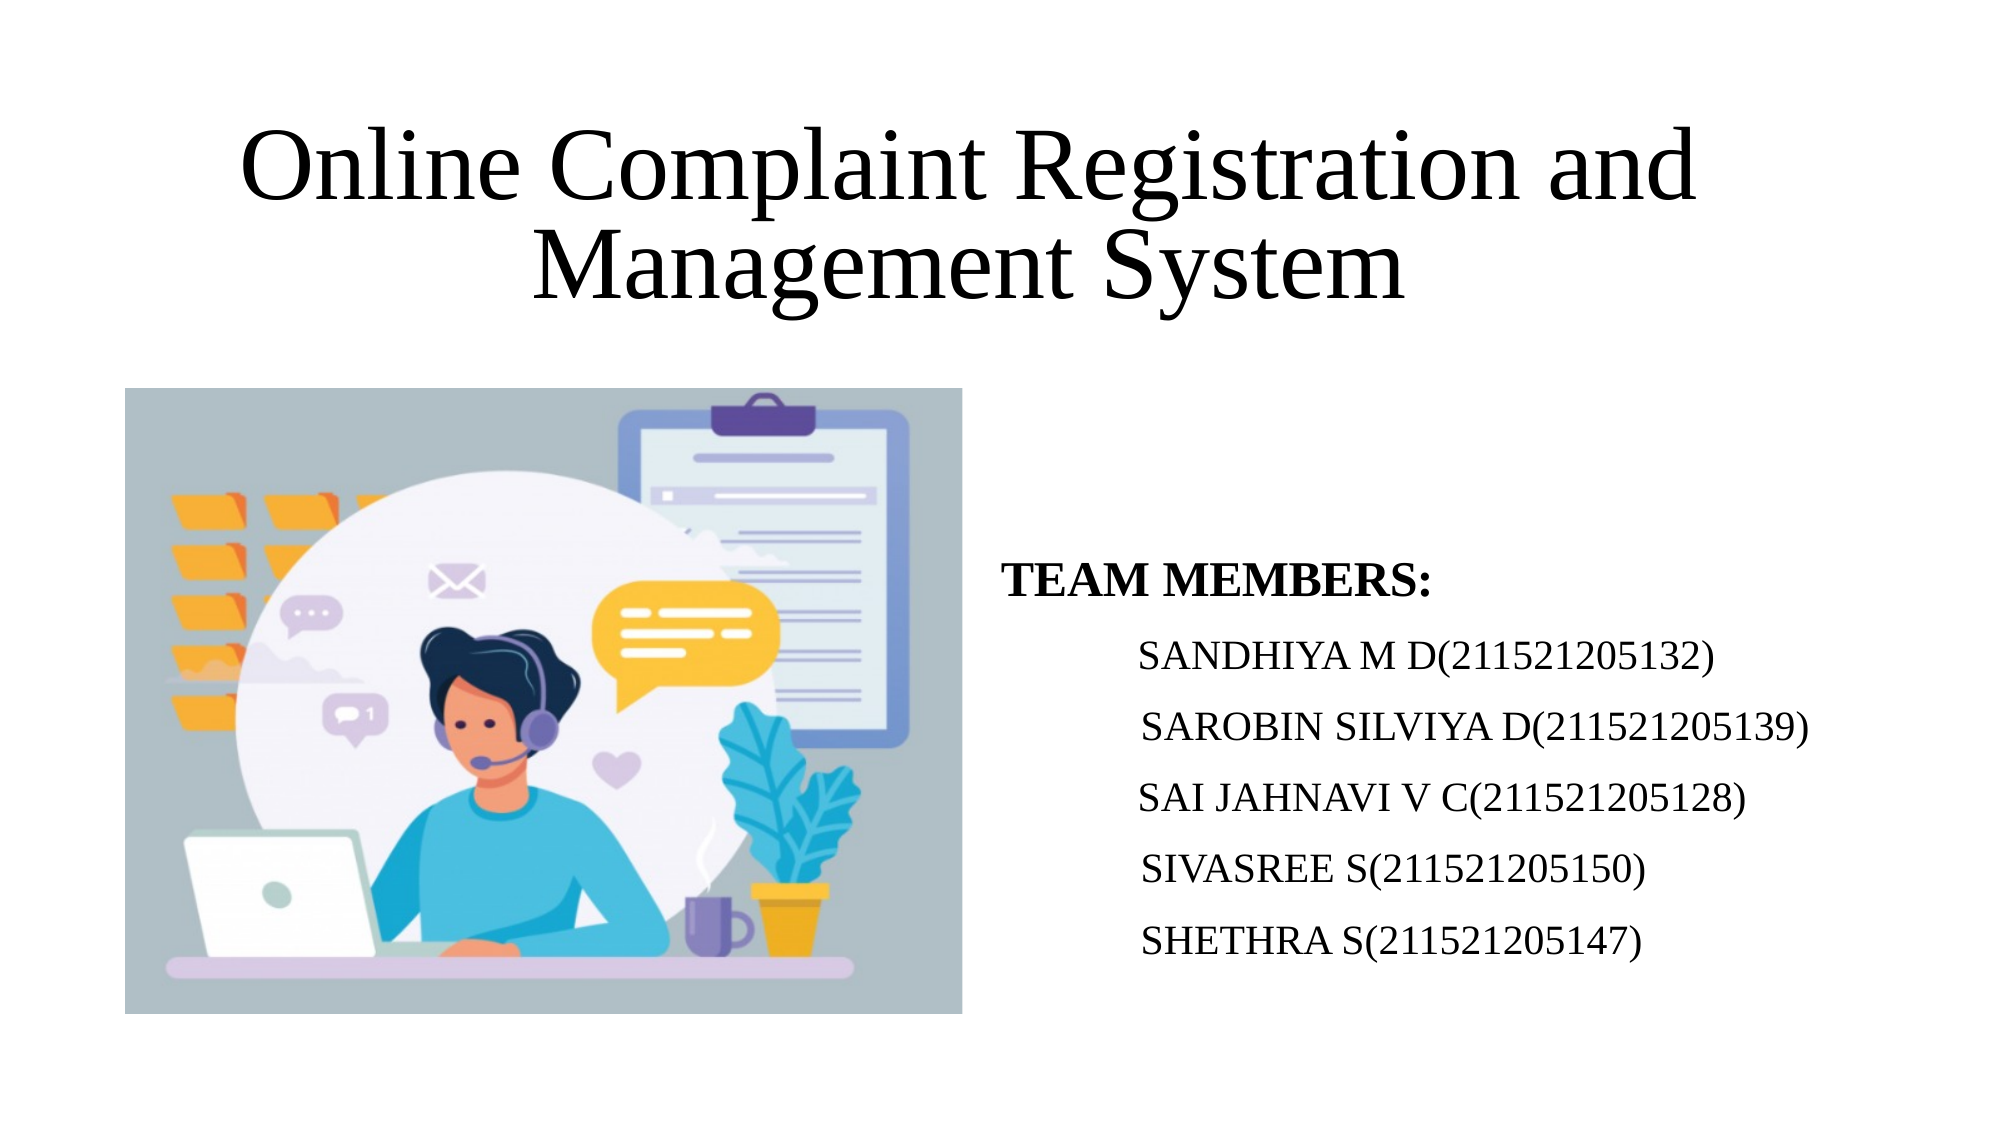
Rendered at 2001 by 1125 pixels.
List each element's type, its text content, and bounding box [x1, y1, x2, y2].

picture [124, 388, 963, 1014]
title Online Complaint Registration and Management System [99, 106, 1838, 320]
text_box TEAM MEMBERS: SANDHIYA M D(211521205132) SAROBIN SILVIYA D(211521205139) SAI JAHNAVI V C(211521205128) SIVASREE S(211521205150) SHETHRA S(211521205147) [862, 524, 2000, 1034]
